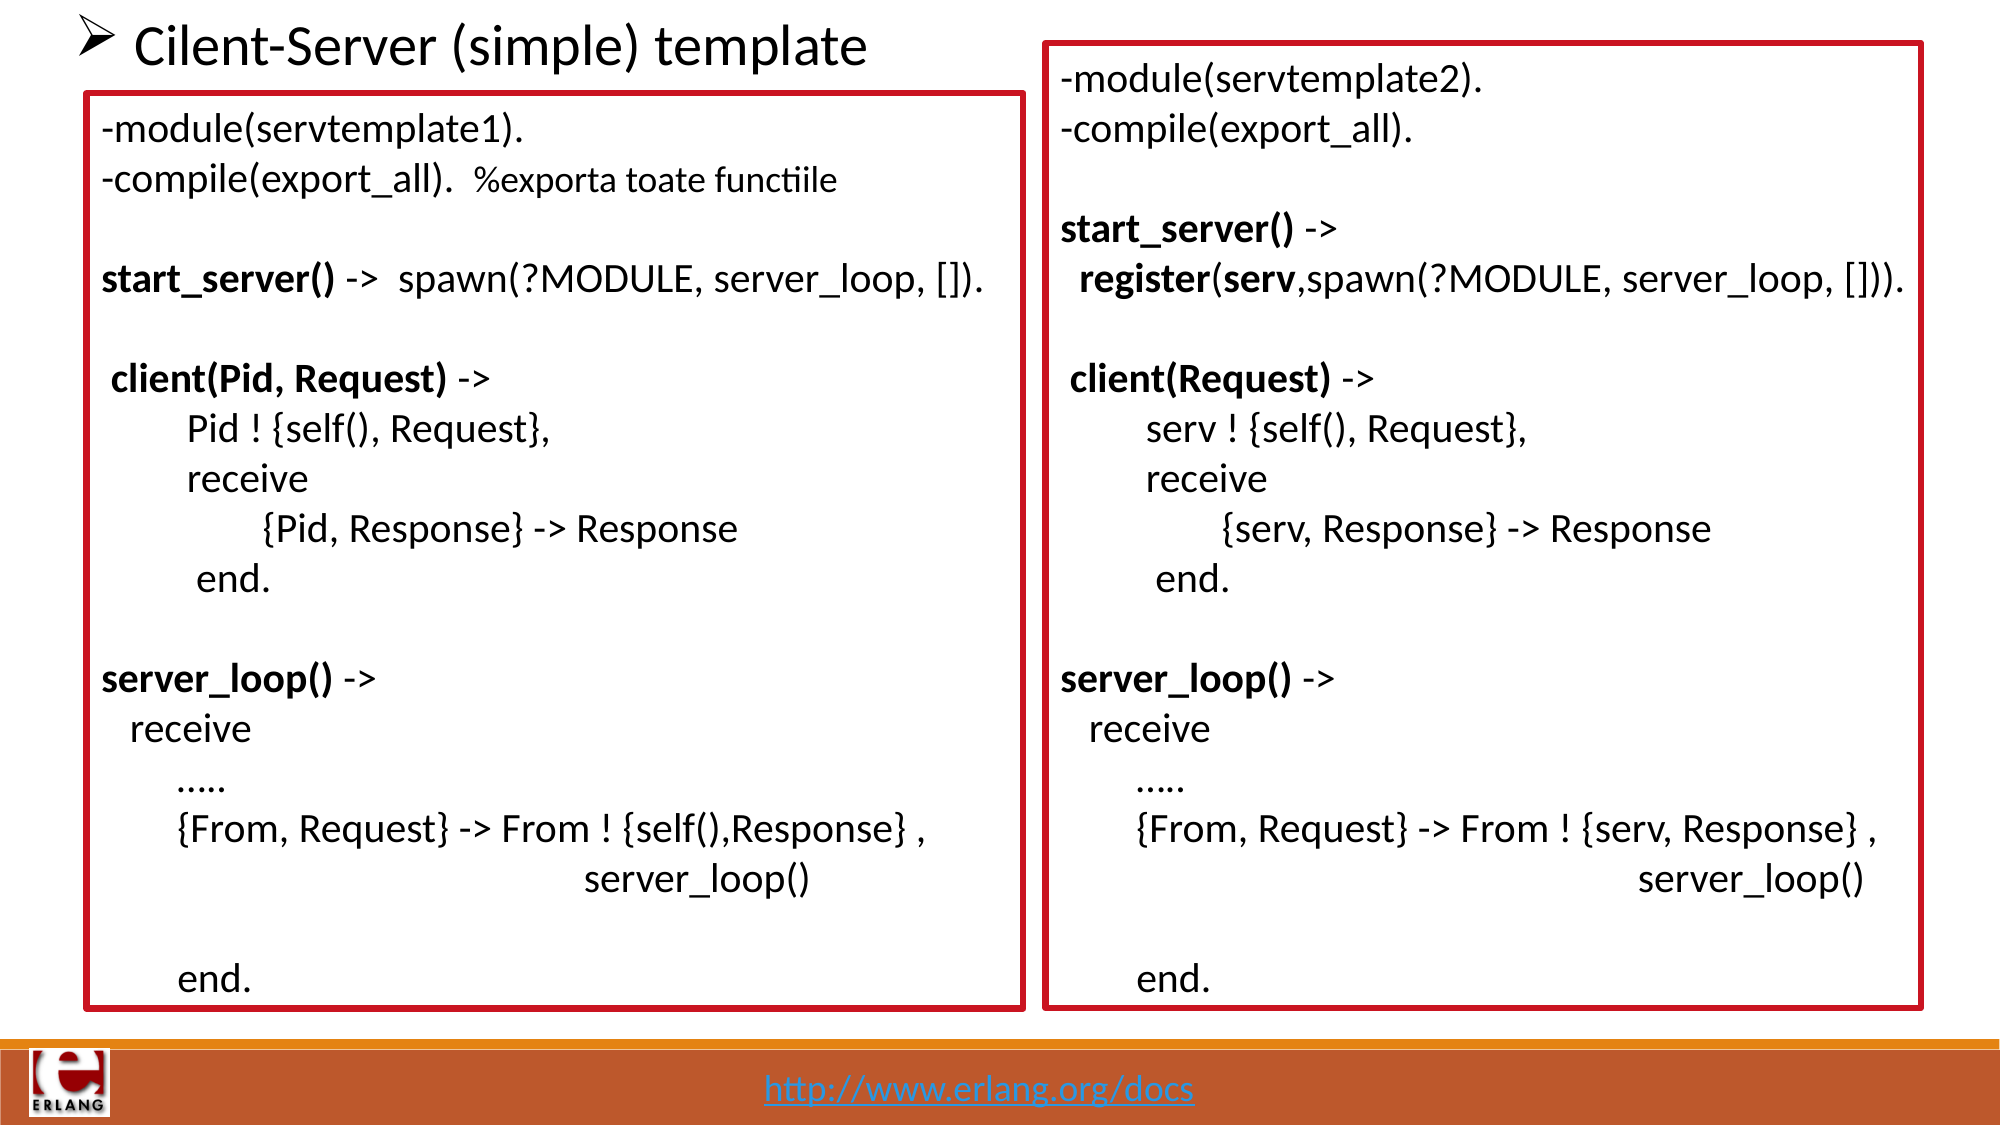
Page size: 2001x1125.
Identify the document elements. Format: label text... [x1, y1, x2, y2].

picture [29, 1048, 110, 1117]
text_box Cilent-Server (simple) template [0, 0, 884, 85]
text_box -module(servtemplate2). -compile(export_all). start_server() -> register(serv,spawn(?MODULE, server_loop, [])). client(Request) -> serv ! {self(), Request}, receive {serv, Response} -> Response end. server_loop() -> receive ….. {From, Request} -> From ! {serv, Response} , server_loop() end. [1045, 42, 1921, 1009]
text_box -module(servtemplate1). -compile(export_all). %exporta toate functiile start_server() -> spawn(?MODULE, server_loop, []). client(Pid, Request) -> Pid ! {self(), Request}, receive {Pid, Response} -> Response end. server_loop() -> receive ….. {From, Request} -> From ! {self(),Response} , server_loop() end. [86, 93, 1024, 1009]
